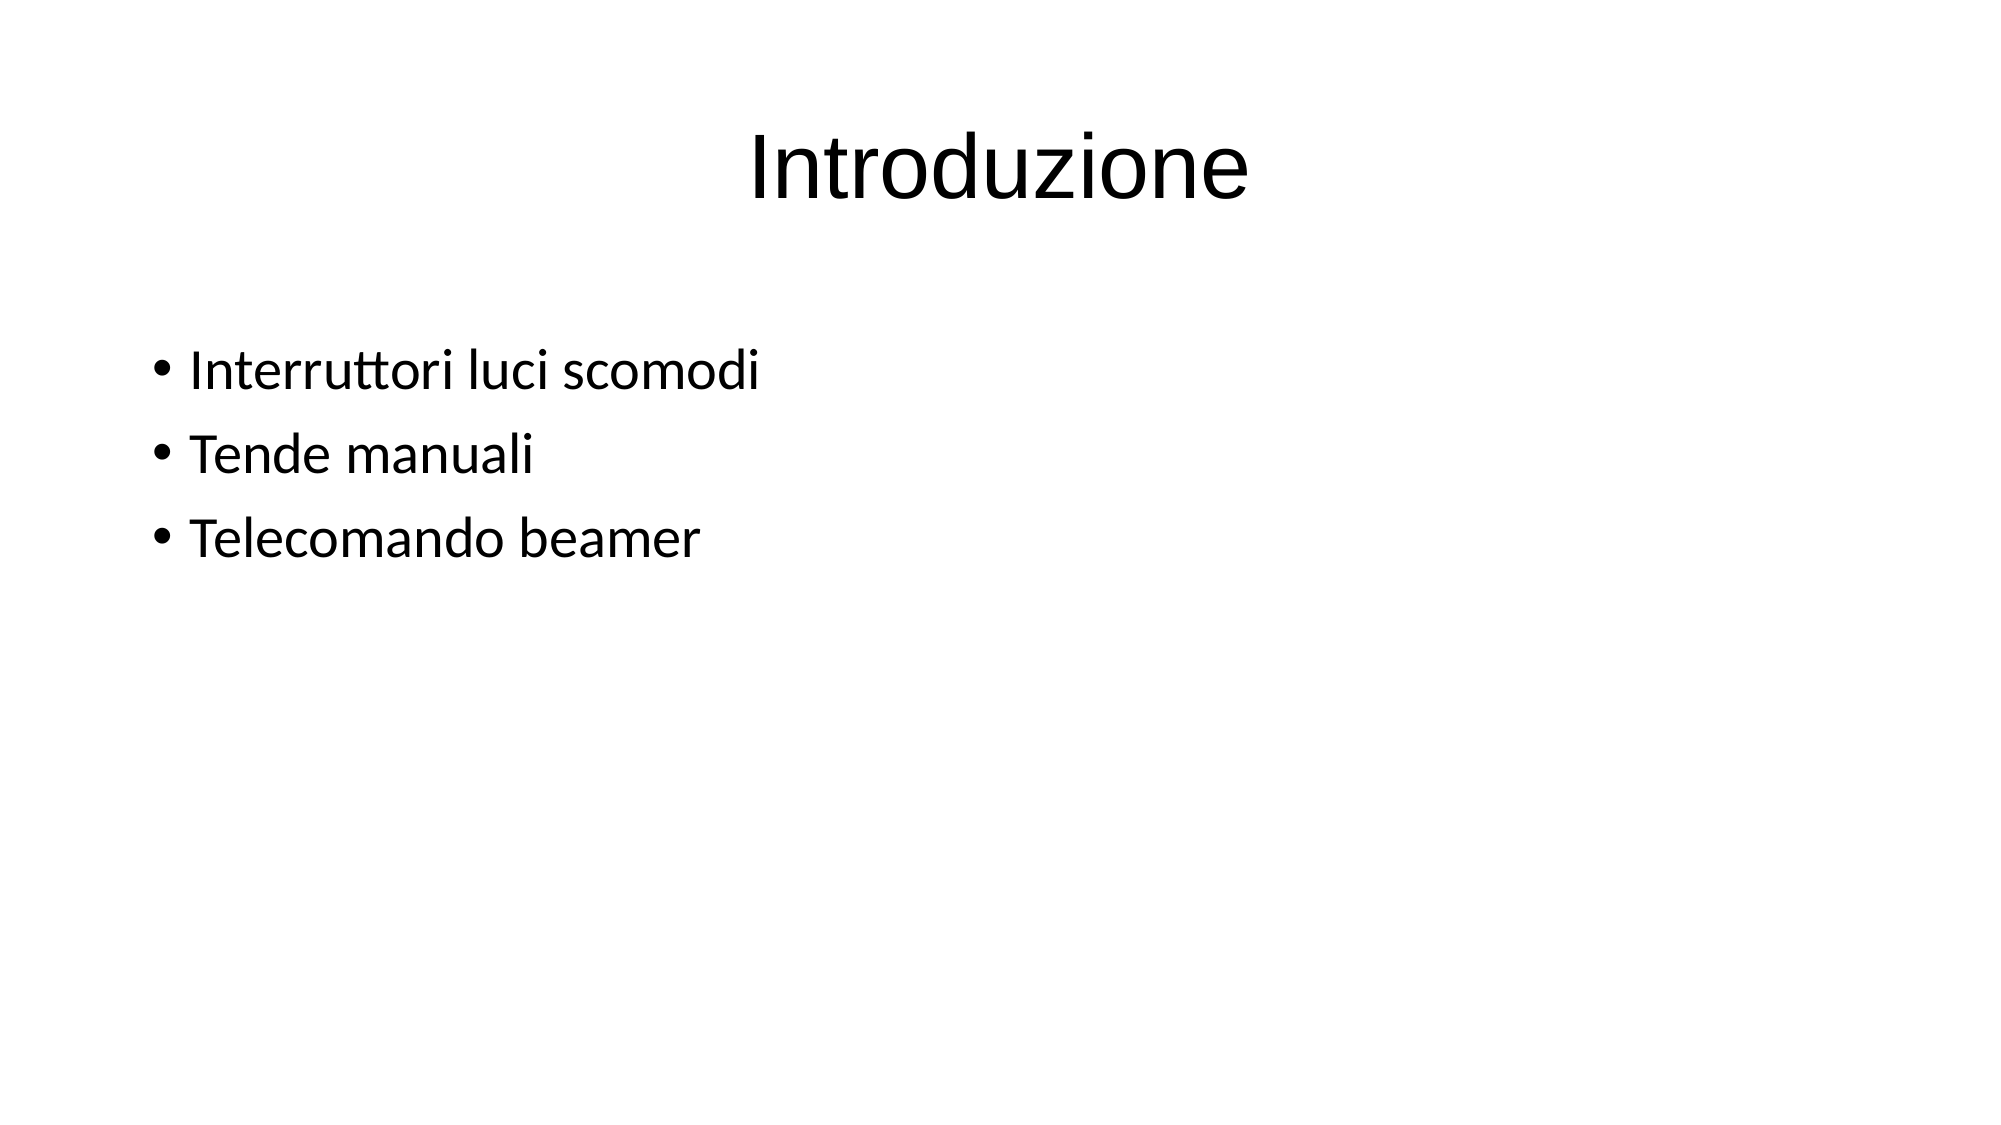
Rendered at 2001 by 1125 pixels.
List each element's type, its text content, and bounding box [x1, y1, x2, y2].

title Introduzione [137, 59, 1863, 278]
list Interruttori luci scomodi Tende manuali Telecomando beamer [137, 332, 1863, 1014]
